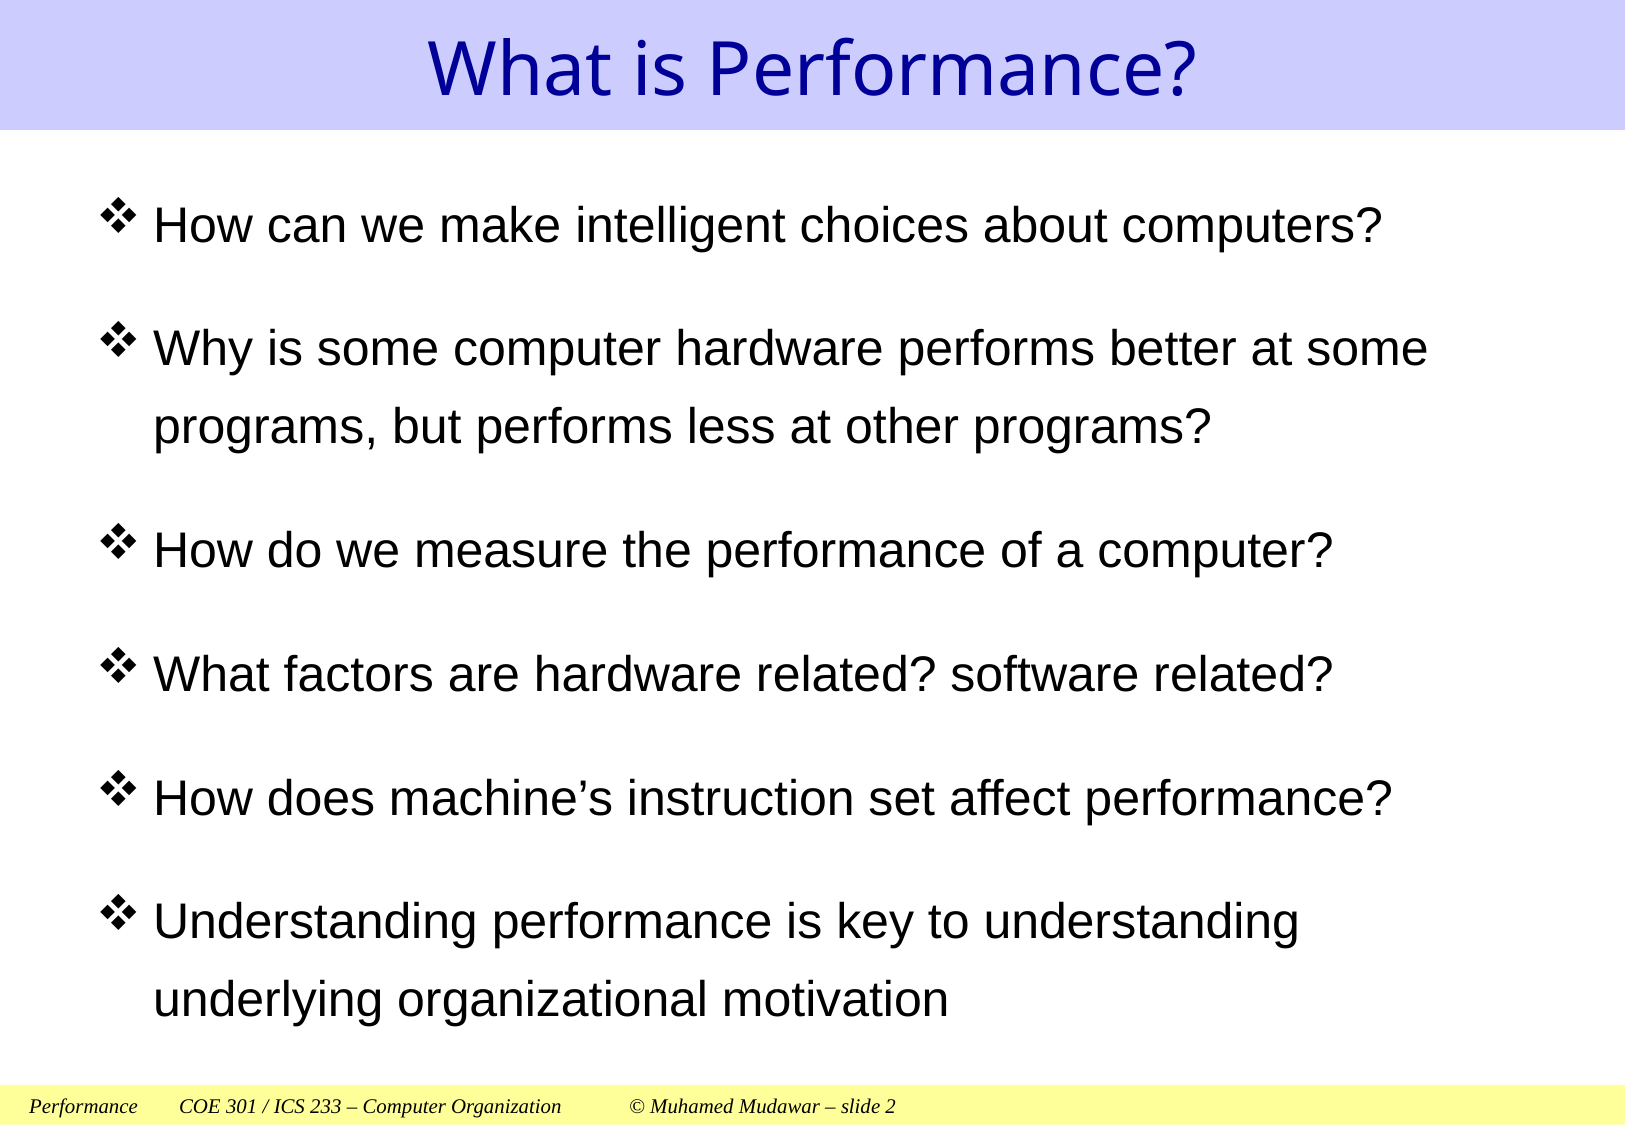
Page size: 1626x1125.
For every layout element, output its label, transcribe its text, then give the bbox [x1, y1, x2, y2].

title What is Performance? [0, 0, 1625, 130]
list How can we make intelligent choices about computers? Why is some computer hardware performs better at some programs, but performs less at other programs? How do we measure the performance of a computer? What factors are hardware related? software related? How does machine’s instruction set affect performance? Understanding performance is key to understanding underlying organizational motivation [81, 166, 1544, 1059]
